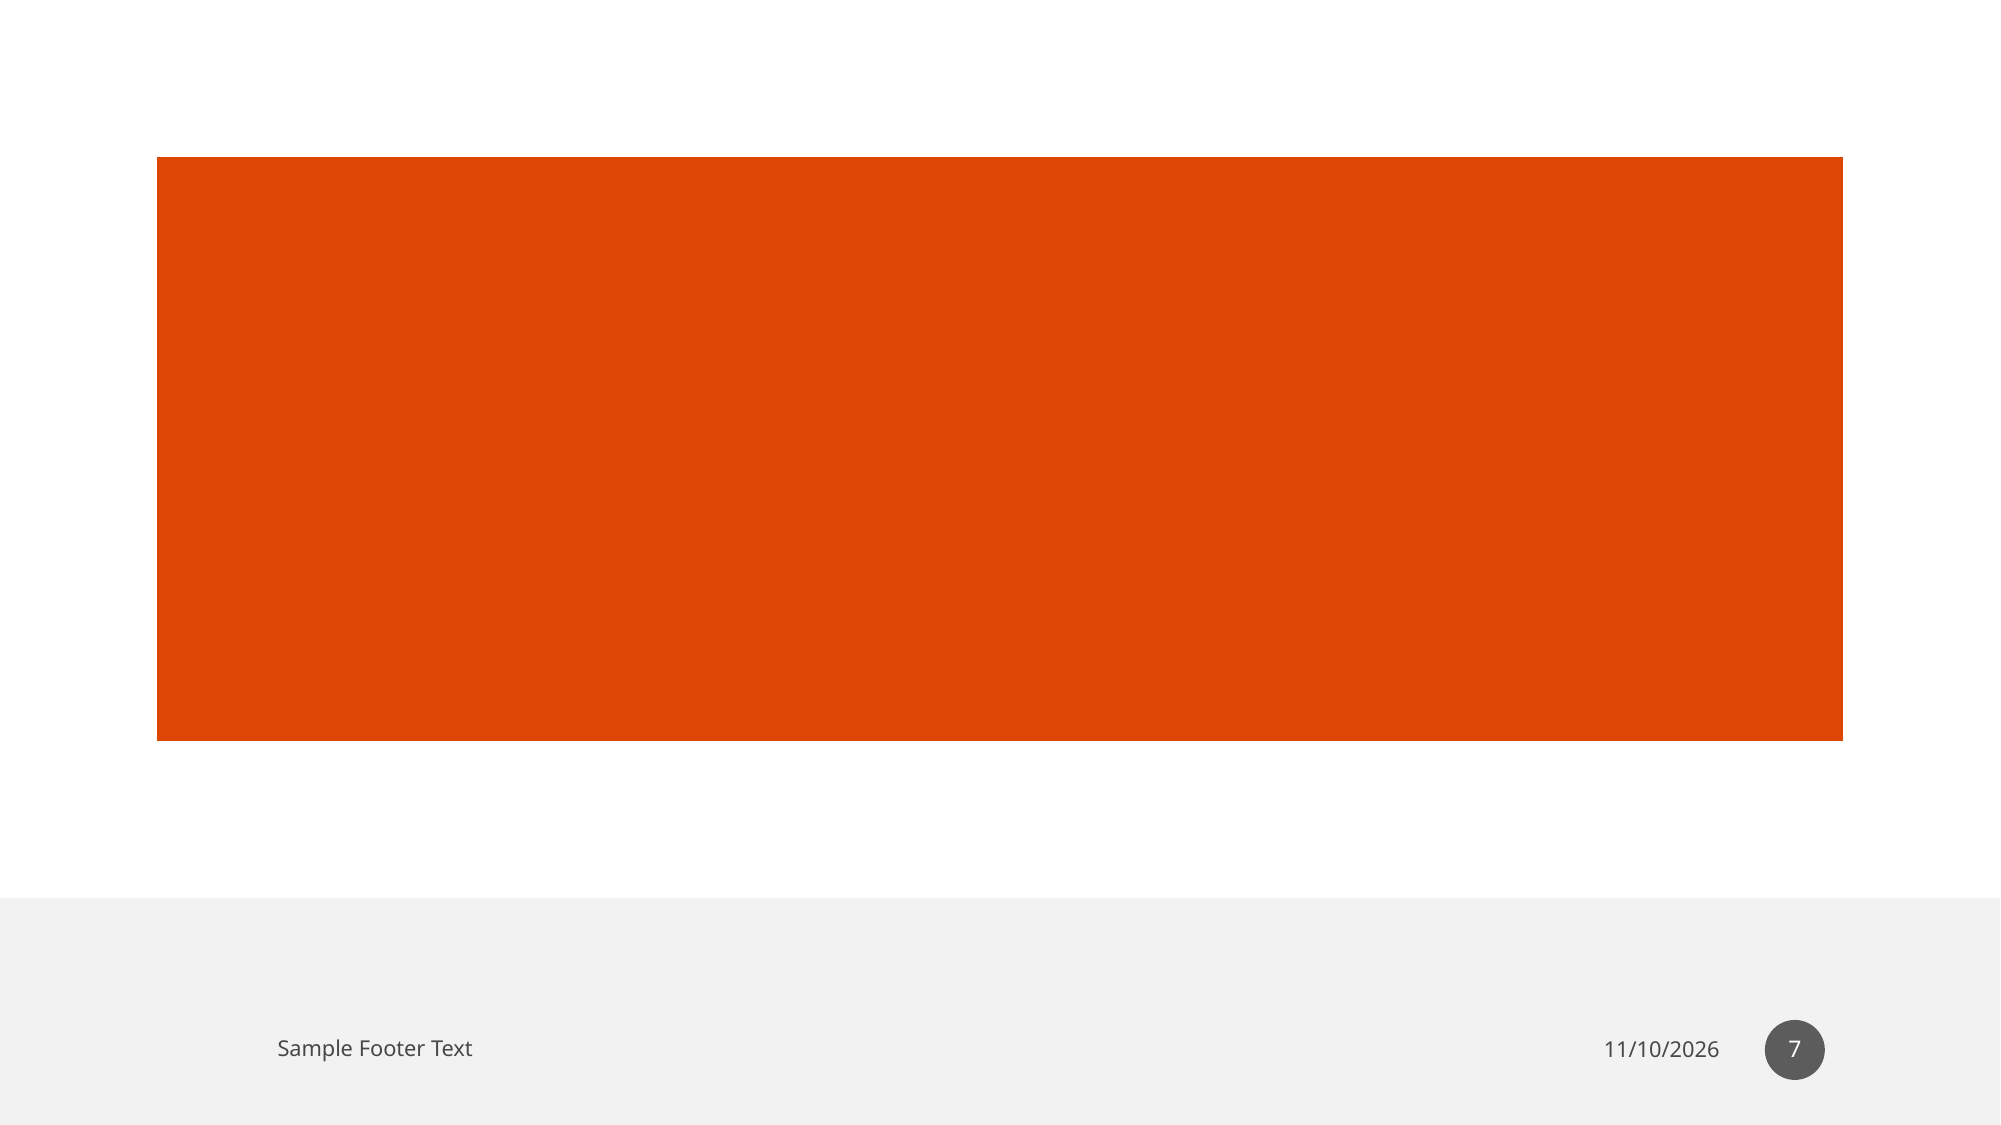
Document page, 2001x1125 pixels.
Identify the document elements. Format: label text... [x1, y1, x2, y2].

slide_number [1283, 1023, 1735, 1077]
slide_number 7 [1764, 1019, 1825, 1080]
footer Sample Footer Text [262, 1023, 1231, 1076]
picture [157, 157, 1843, 741]
text_box [0, 0, 2000, 899]
